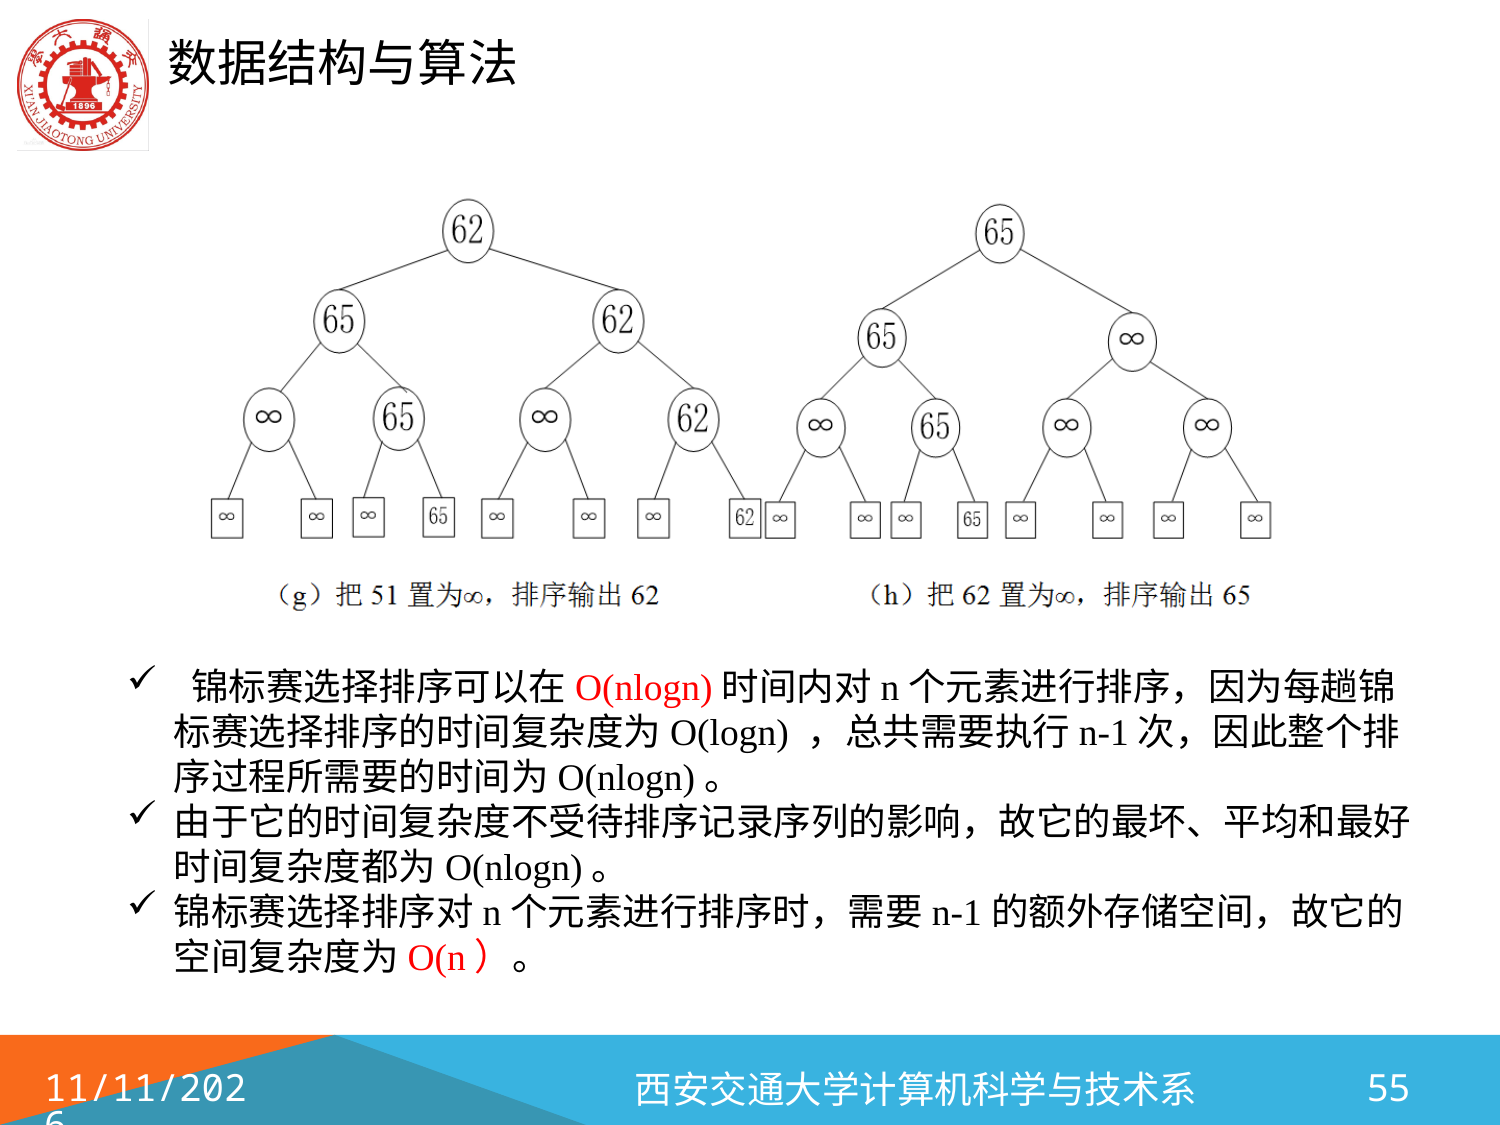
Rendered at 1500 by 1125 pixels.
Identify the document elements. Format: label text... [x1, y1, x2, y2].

text_box 锦标赛选择排序可以在O(nlogn)时间内对n个元素进行排序，因为每趟锦标赛选择排序的时间复杂度为O(logn) ，总共需要执行n-1次，因此整个排序过程所需要的时间为O(nlogn)。 由于它的时间复杂度不受待排序记录序列的影响，故它的最坏、平均和最好时间复杂度都为O(nlogn)。 锦标赛选择排序对n个元素进行排序时，需要n-1的额外存储空间，故它的空间复杂度为O(n）。 [112, 655, 1435, 986]
picture [17, 19, 149, 151]
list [182, 184, 1308, 620]
